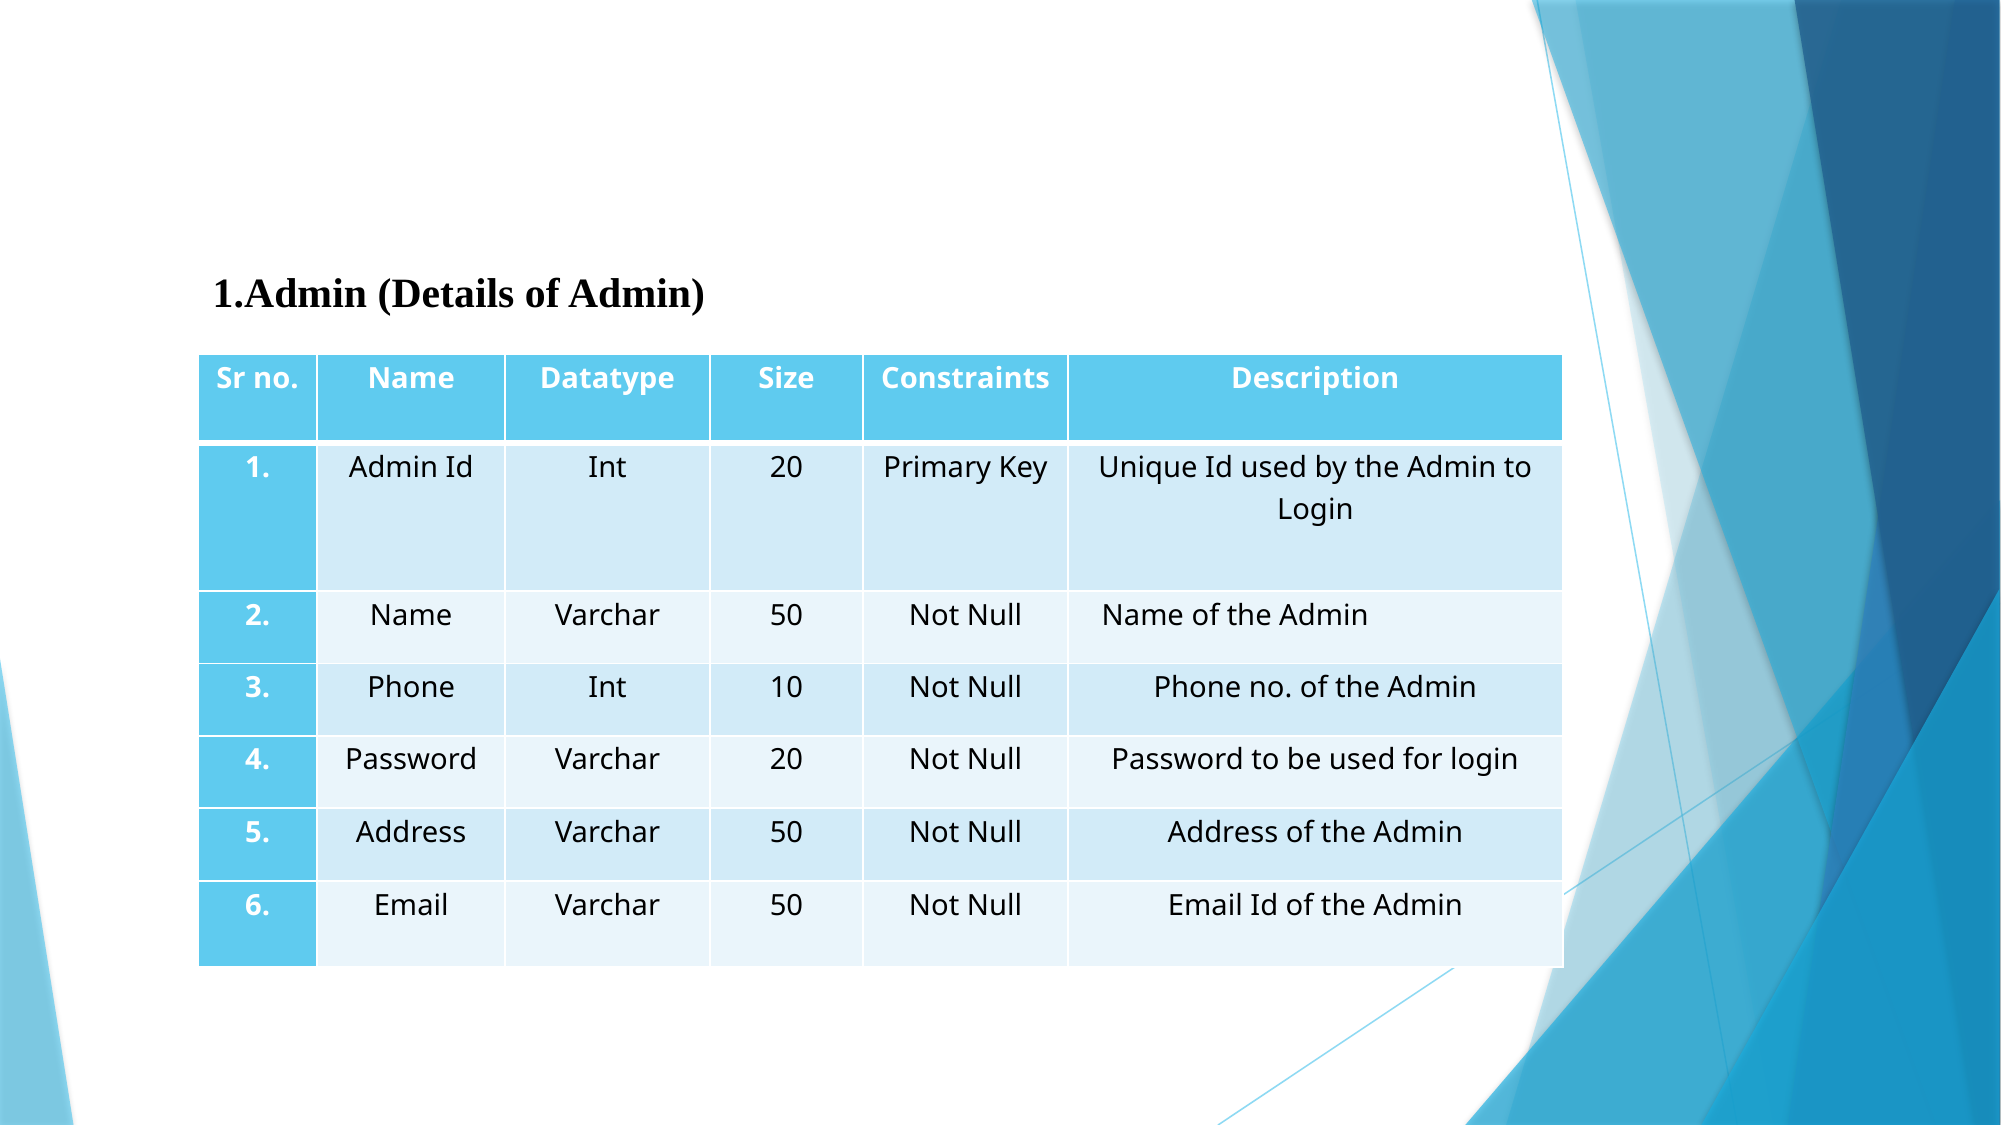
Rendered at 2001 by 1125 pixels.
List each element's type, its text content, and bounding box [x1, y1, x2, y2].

table_cell Int [506, 664, 709, 735]
table_cell Password to be used for login [1069, 737, 1562, 807]
table_cell Not Null [864, 664, 1067, 735]
table_cell 3. [199, 664, 316, 735]
table_header Size [711, 355, 862, 440]
table_cell 50 [711, 809, 862, 880]
table_header Name [318, 355, 504, 440]
table_cell Primary Key [864, 446, 1067, 590]
table_cell Admin Id [318, 446, 504, 590]
table_cell Varchar [506, 592, 709, 663]
table_cell 50 [711, 592, 862, 663]
table_cell 20 [711, 737, 862, 807]
table_cell 20 [711, 446, 862, 590]
table_cell Email [318, 882, 504, 966]
table_header Description [1069, 355, 1562, 440]
table_header Sr no. [199, 355, 316, 440]
table_cell Not Null [864, 592, 1067, 663]
table_header Datatype [506, 355, 709, 440]
table_cell Address [318, 809, 504, 880]
table_cell Phone [318, 664, 504, 735]
table_cell Not Null [864, 737, 1067, 807]
table_cell Varchar [506, 809, 709, 880]
table_cell 4. [199, 737, 316, 807]
table_cell Address of the Admin [1069, 809, 1562, 880]
table_cell Not Null [864, 882, 1067, 966]
table_cell Name [318, 592, 504, 663]
table_cell 6. [199, 882, 316, 966]
table_cell Unique Id used by the Admin to Login [1069, 446, 1562, 590]
table_cell 50 [711, 882, 862, 966]
table_cell Name of the Admin [1069, 592, 1562, 663]
table_cell Not Null [864, 809, 1067, 880]
table_cell 2. [199, 592, 316, 663]
table_cell Varchar [506, 882, 709, 966]
table_cell Varchar [506, 737, 709, 807]
table_cell Int [506, 446, 709, 590]
table_cell Phone no. of the Admin [1069, 664, 1562, 735]
table_cell 1. [199, 446, 316, 590]
text_box 1.Admin (Details of Admin) [197, 257, 1035, 323]
table_cell Password [318, 737, 504, 807]
table_cell 10 [711, 664, 862, 735]
table_header Constraints [864, 355, 1067, 440]
table_cell Email Id of the Admin [1069, 882, 1562, 966]
table_cell 5. [199, 809, 316, 880]
